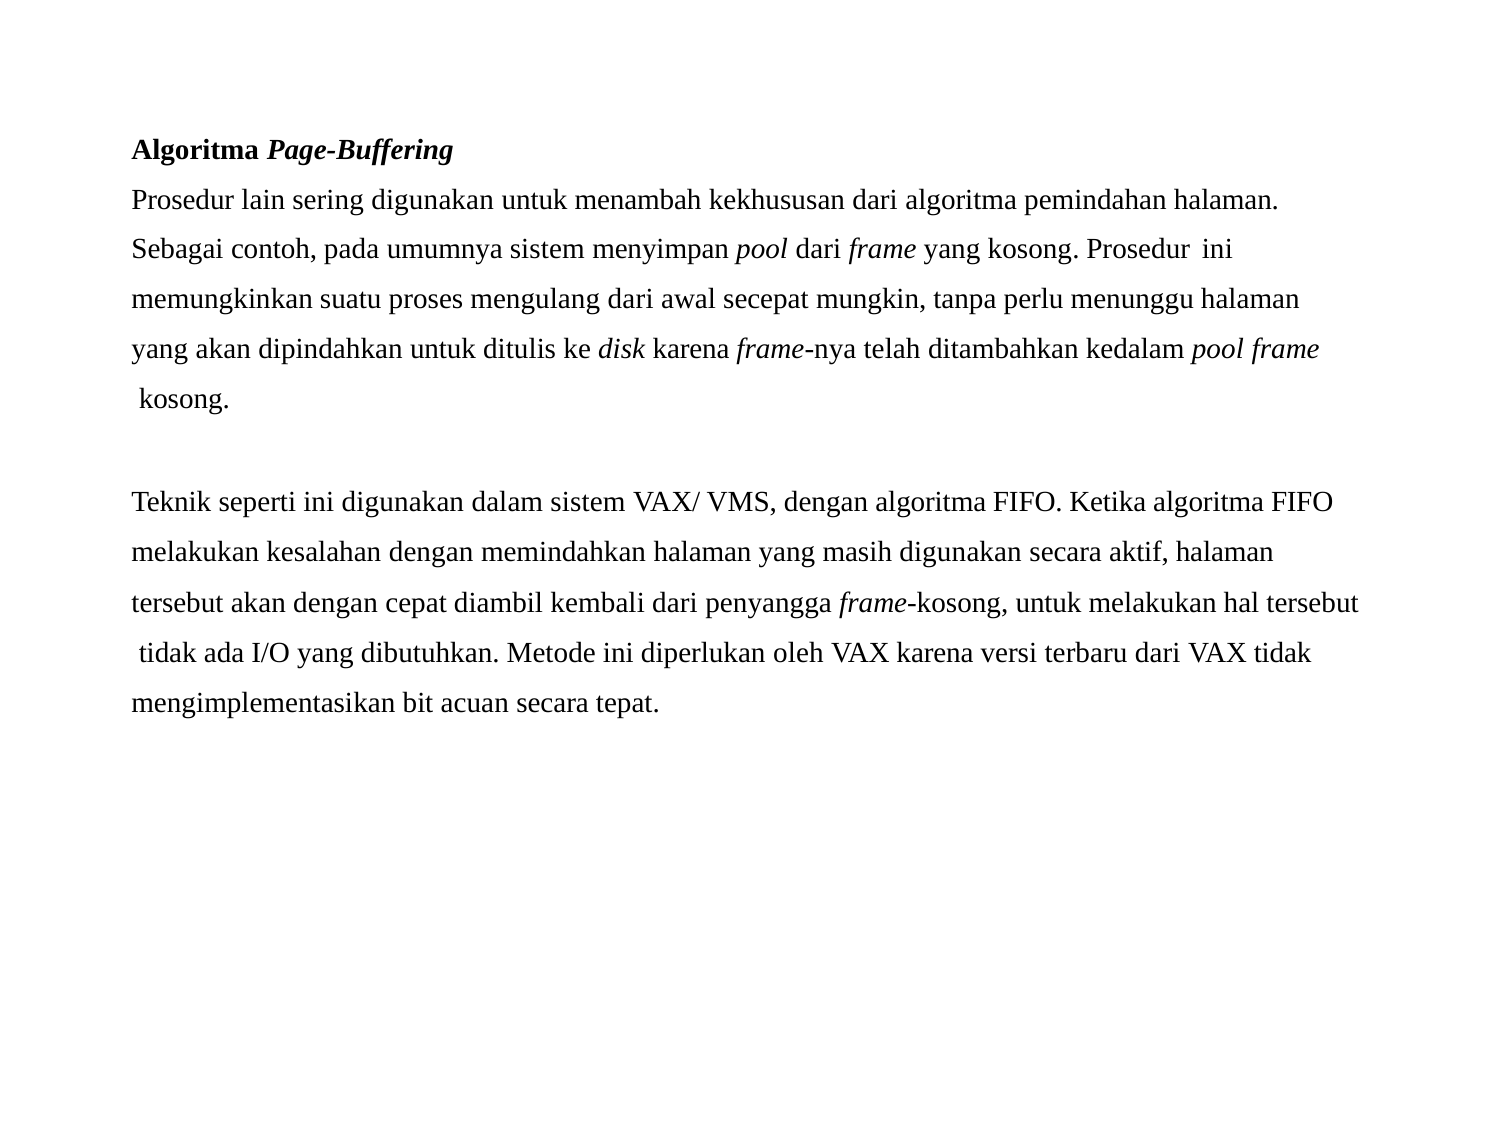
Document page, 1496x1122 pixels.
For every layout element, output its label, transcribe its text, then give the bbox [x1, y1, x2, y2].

text_box Algoritma Page-Buffering Prosedur lain sering digunakan untuk menambah kekhususan dari algoritma pemindahan halaman. Sebagai contoh, pada umumnya sistem menyimpan pool dari frame yang kosong. Prosedur ini memungkinkan suatu proses mengulang dari awal secepat mungkin, tanpa perlu menunggu halaman yang akan dipindahkan untuk ditulis ke disk karena frame-nya telah ditambahkan kedalam pool frame kosong. Teknik seperti ini digunakan dalam sistem VAX/ VMS, dengan algoritma FIFO. Ketika algoritma FIFO melakukan kesalahan dengan memindahkan halaman yang masih digunakan secara aktif, halaman tersebut akan dengan cepat diambil kembali dari penyangga frame-kosong, untuk melakukan hal tersebut tidak ada I/O yang dibutuhkan. Metode ini diperlukan oleh VAX karena versi terbaru dari VAX tidak mengimplementasikan bit acuan secara tepat. [129, 113, 1362, 719]
